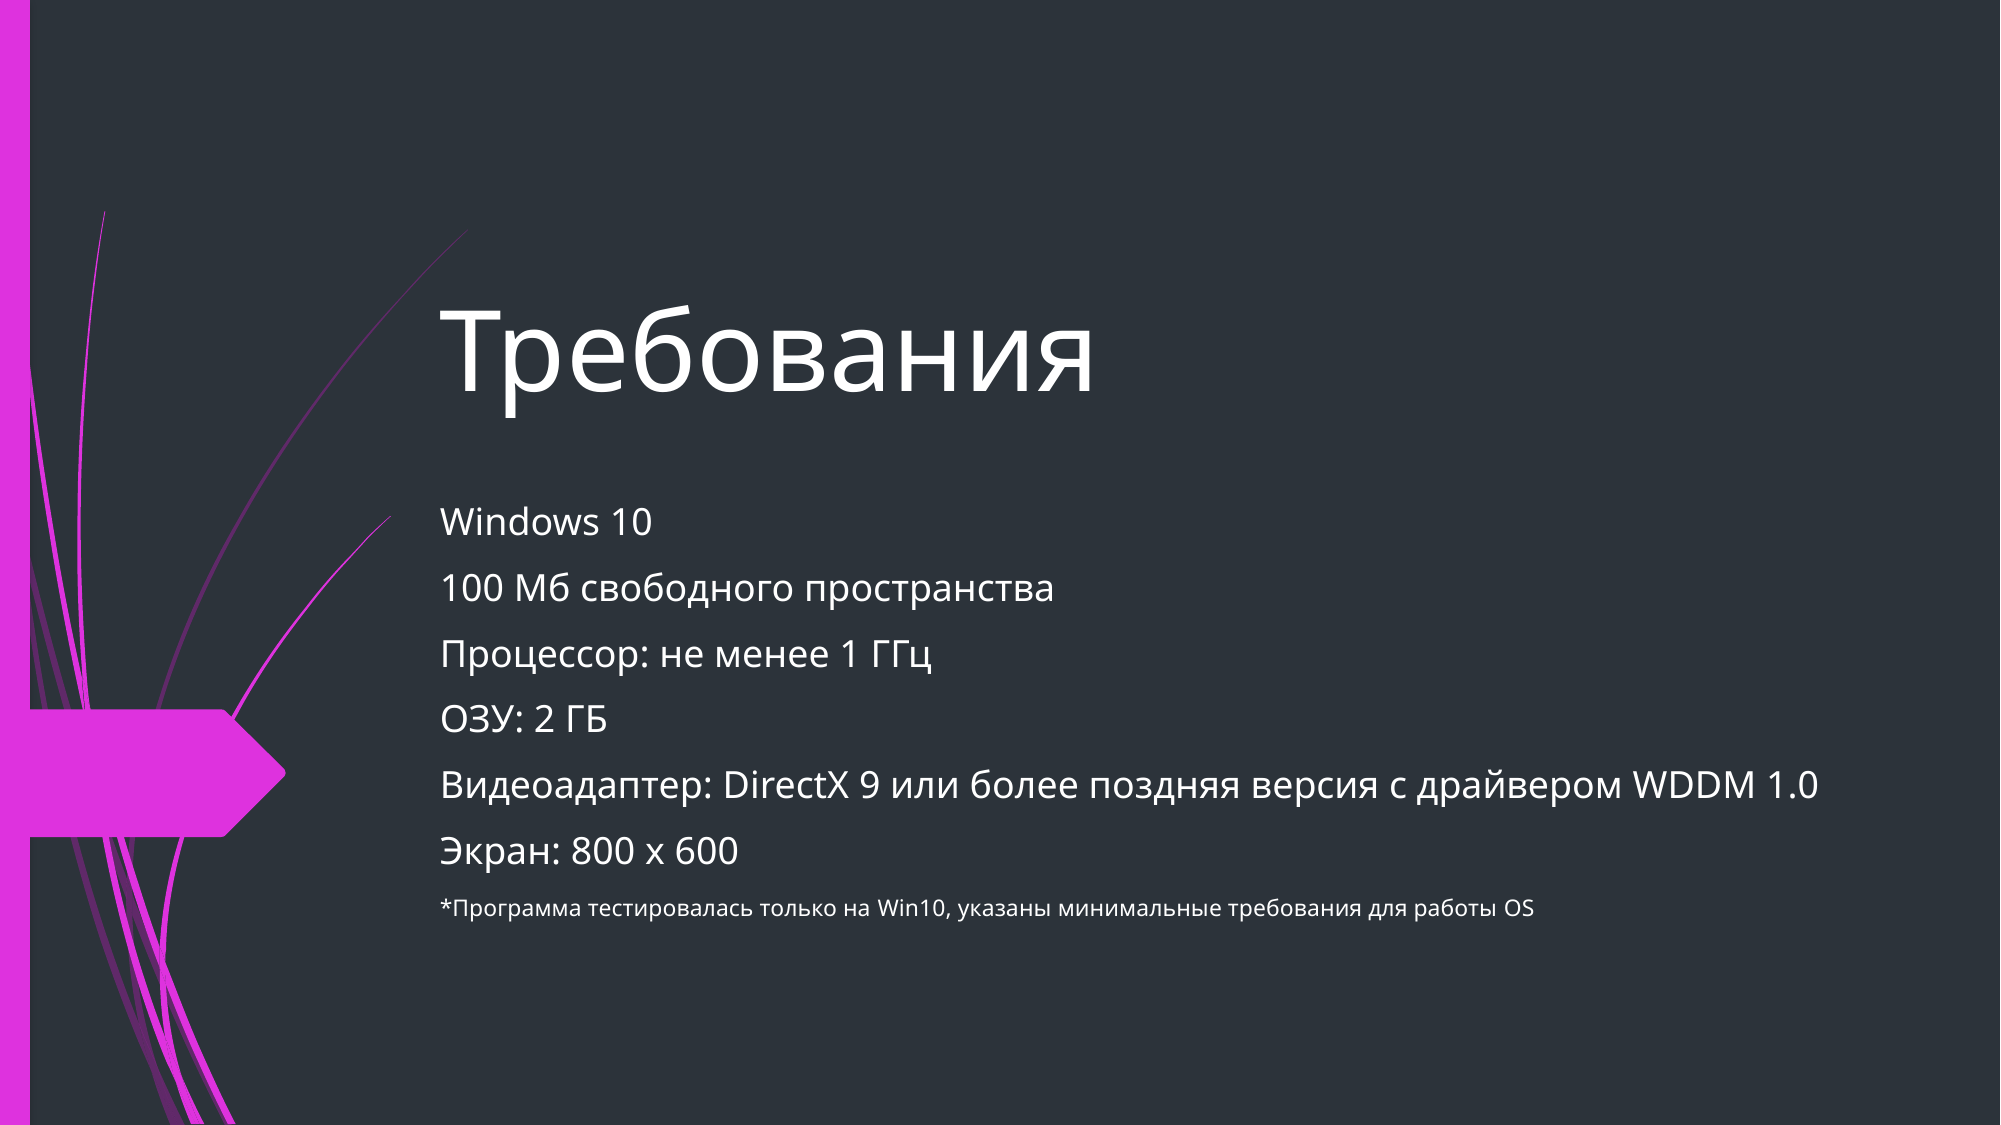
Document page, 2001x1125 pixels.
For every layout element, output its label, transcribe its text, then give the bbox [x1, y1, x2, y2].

subtitle Windows 10 100 Мб свободного пространства Процессор: не менее 1 ГГц ОЗУ: 2 ГБ Видеоадаптер: DirectX 9 или более поздняя версия с драйвером WDDM 1.0 Экран: 800 x 600 *Программа тестировалась только на Win10, указаны минимальные требования для работы OS [424, 490, 1888, 969]
title Требования [424, 217, 1888, 422]
